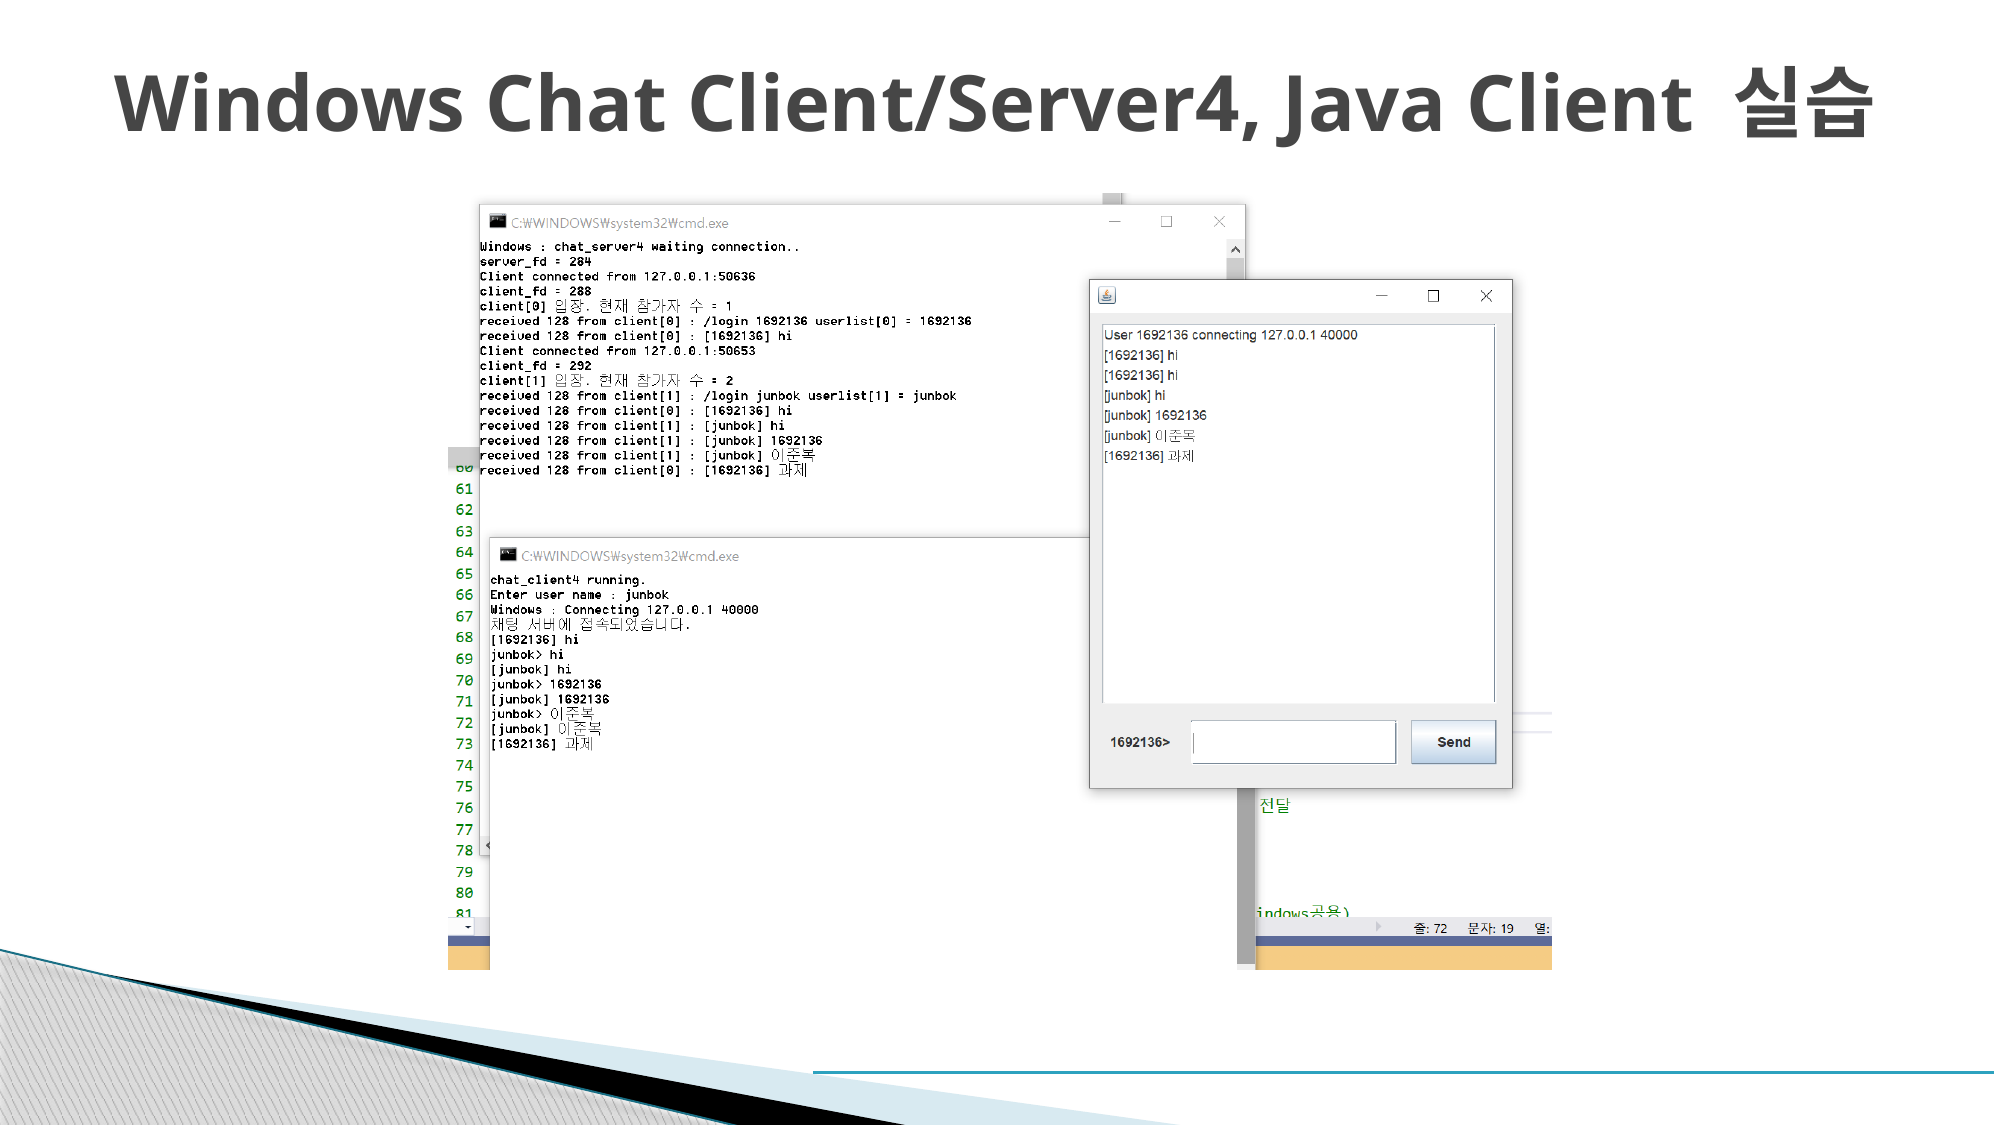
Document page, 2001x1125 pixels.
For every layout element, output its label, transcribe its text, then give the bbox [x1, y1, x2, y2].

title Windows Chat Client/Server4, Java Client 실습 [99, 45, 1900, 157]
picture [448, 193, 1552, 971]
